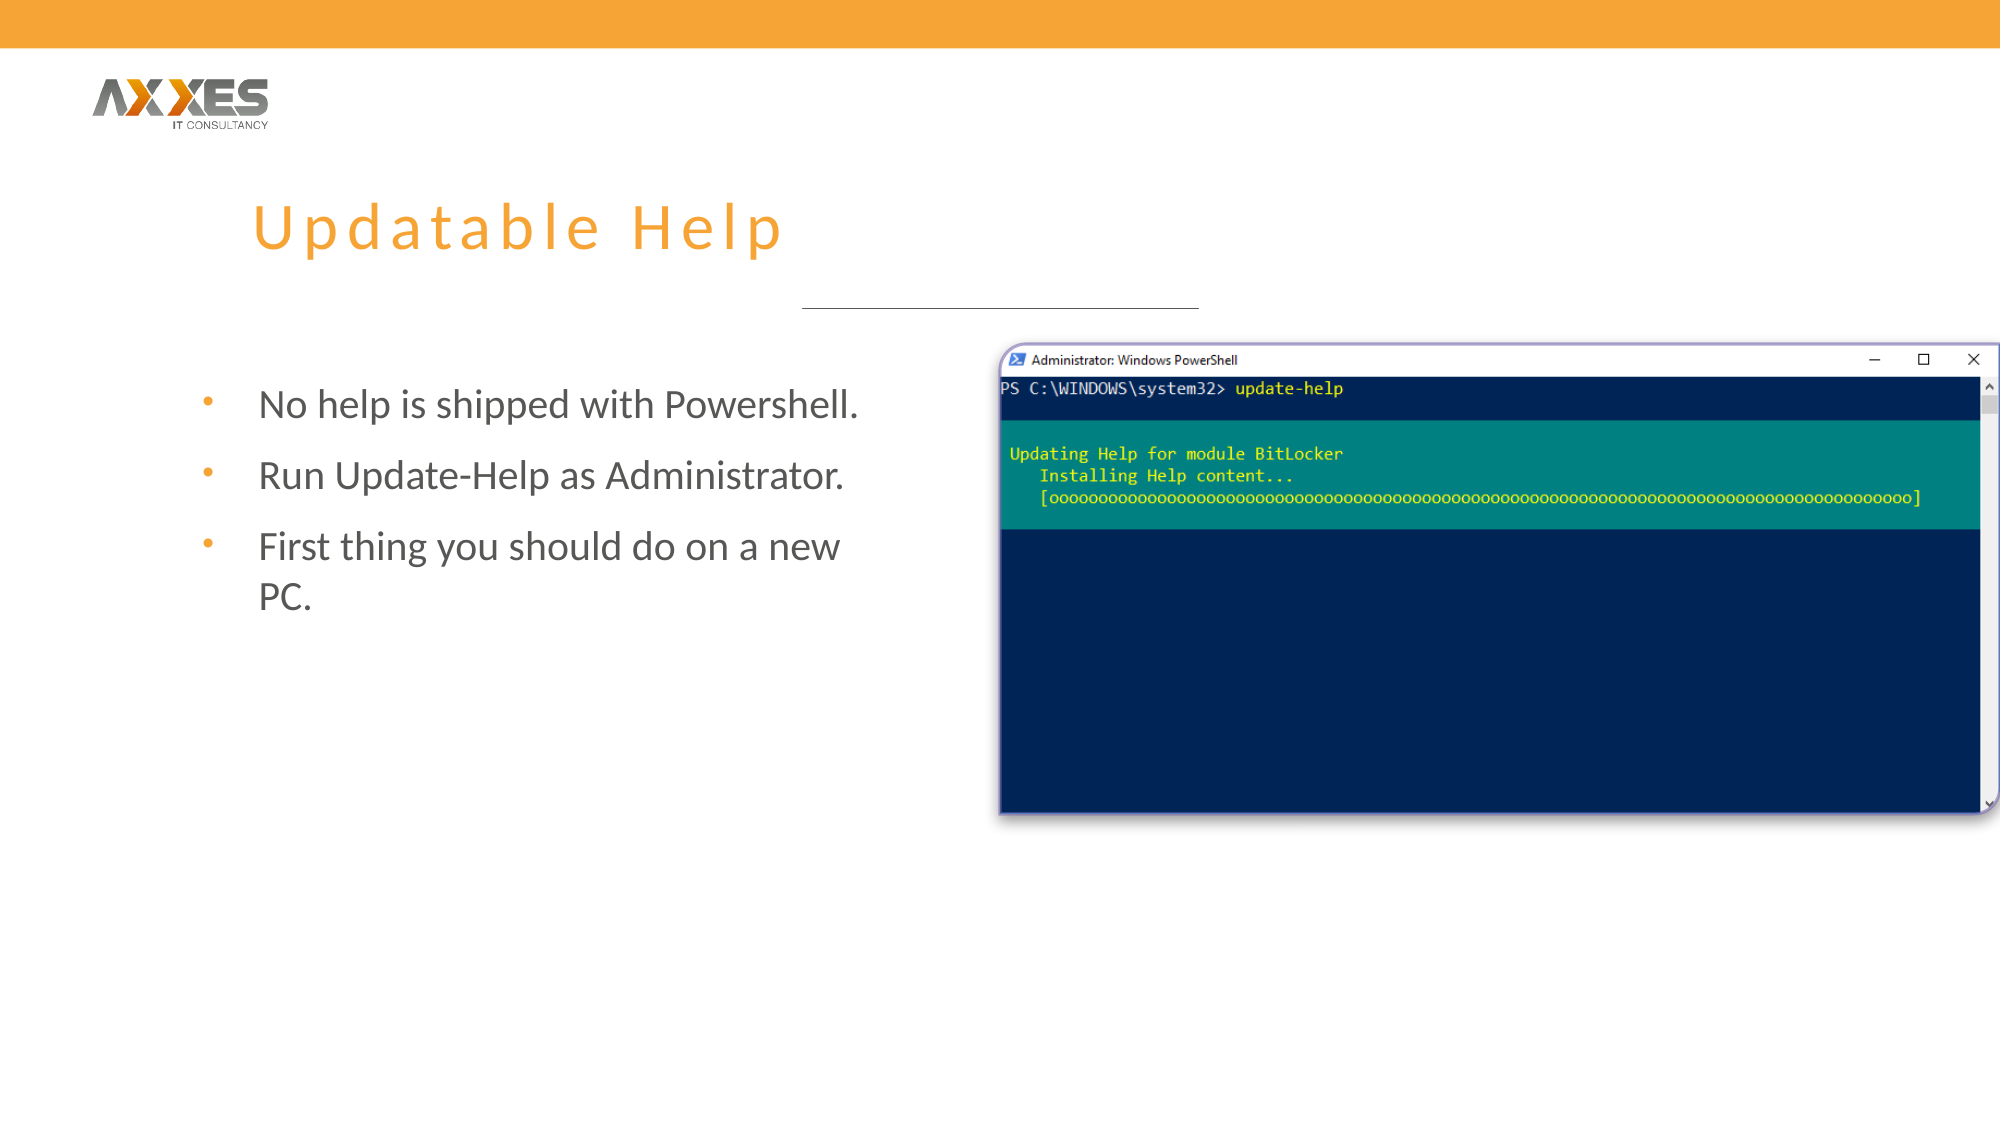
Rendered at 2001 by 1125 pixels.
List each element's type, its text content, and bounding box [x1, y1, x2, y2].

list No help is shipped with Powershell. Run Update-Help as Administrator. First thing you should do on a new PC. [187, 369, 919, 1020]
picture [92, 79, 268, 129]
picture [999, 343, 2000, 815]
title Updatable Help [187, 101, 919, 344]
